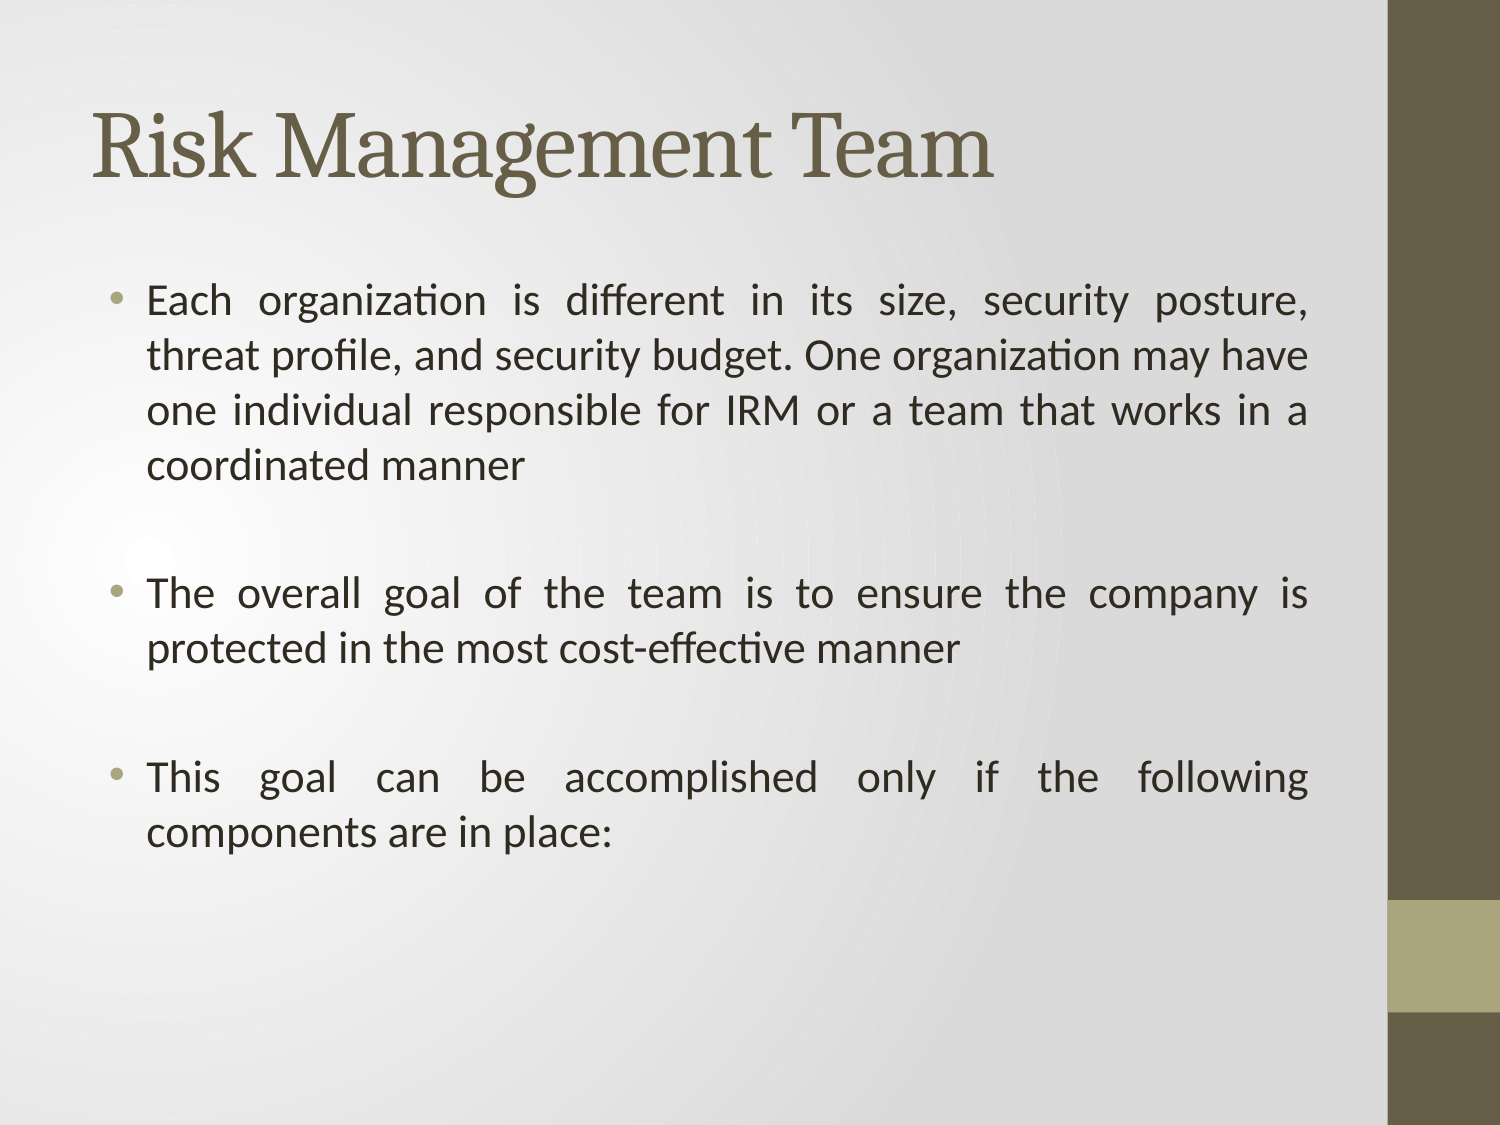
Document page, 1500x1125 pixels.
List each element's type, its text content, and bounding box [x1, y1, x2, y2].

list Each organization is different in its size, security posture, threat profile, and security budget. One organization may have one individual responsible for IRM or a team that works in a coordinated manner The overall goal of the team is to ensure the company is protected in the most cost-effective manner This goal can be accomplished only if the following components are in place: [75, 262, 1325, 1050]
title Risk Management Team [75, 45, 1325, 233]
